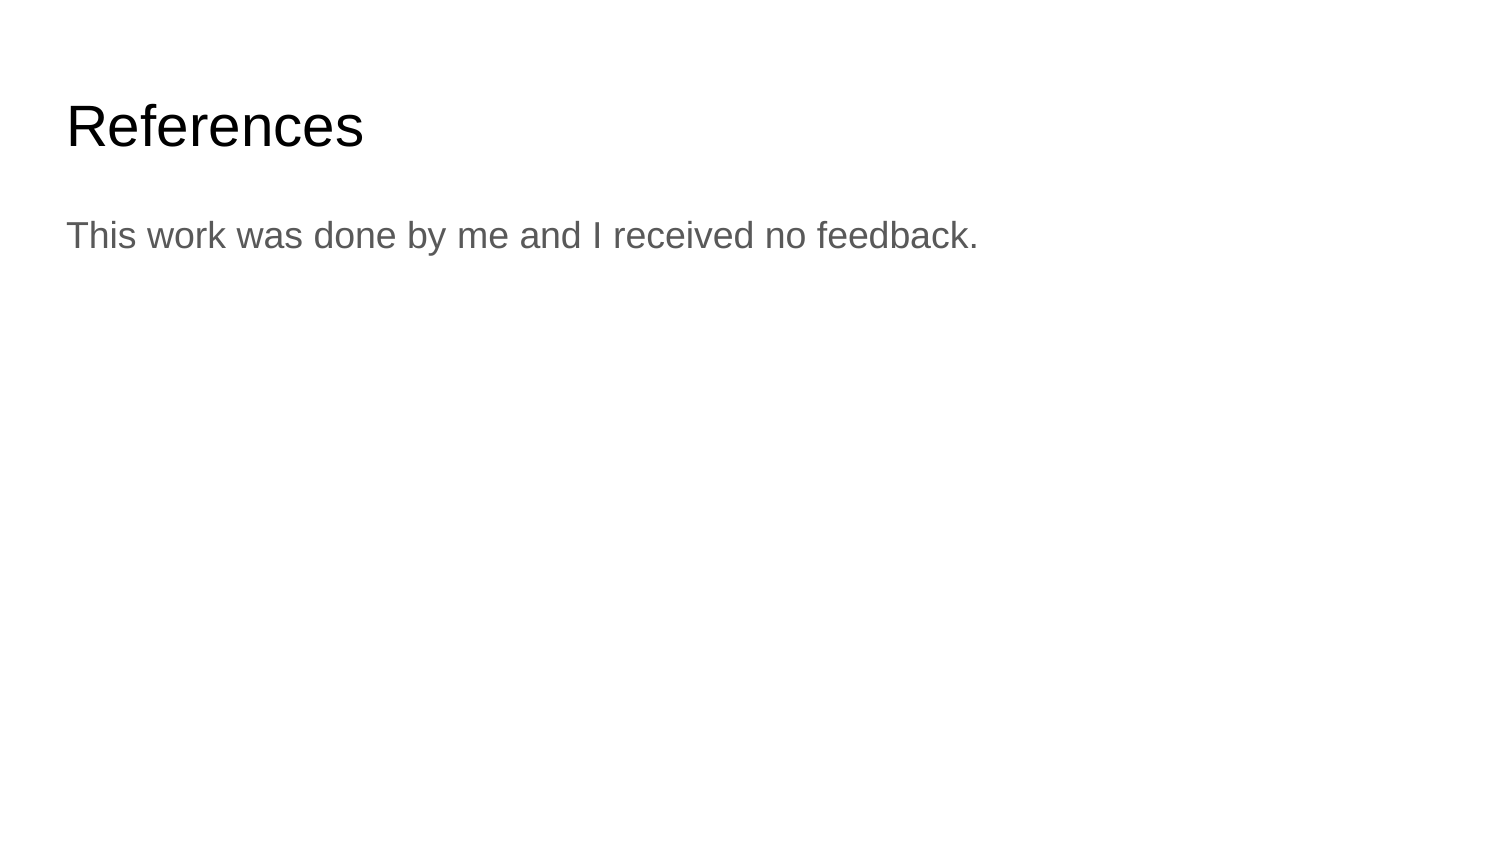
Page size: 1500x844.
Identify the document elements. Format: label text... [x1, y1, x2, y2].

list This work was done by me and I received no feedback. [51, 189, 1449, 750]
title References [51, 72, 1449, 167]
